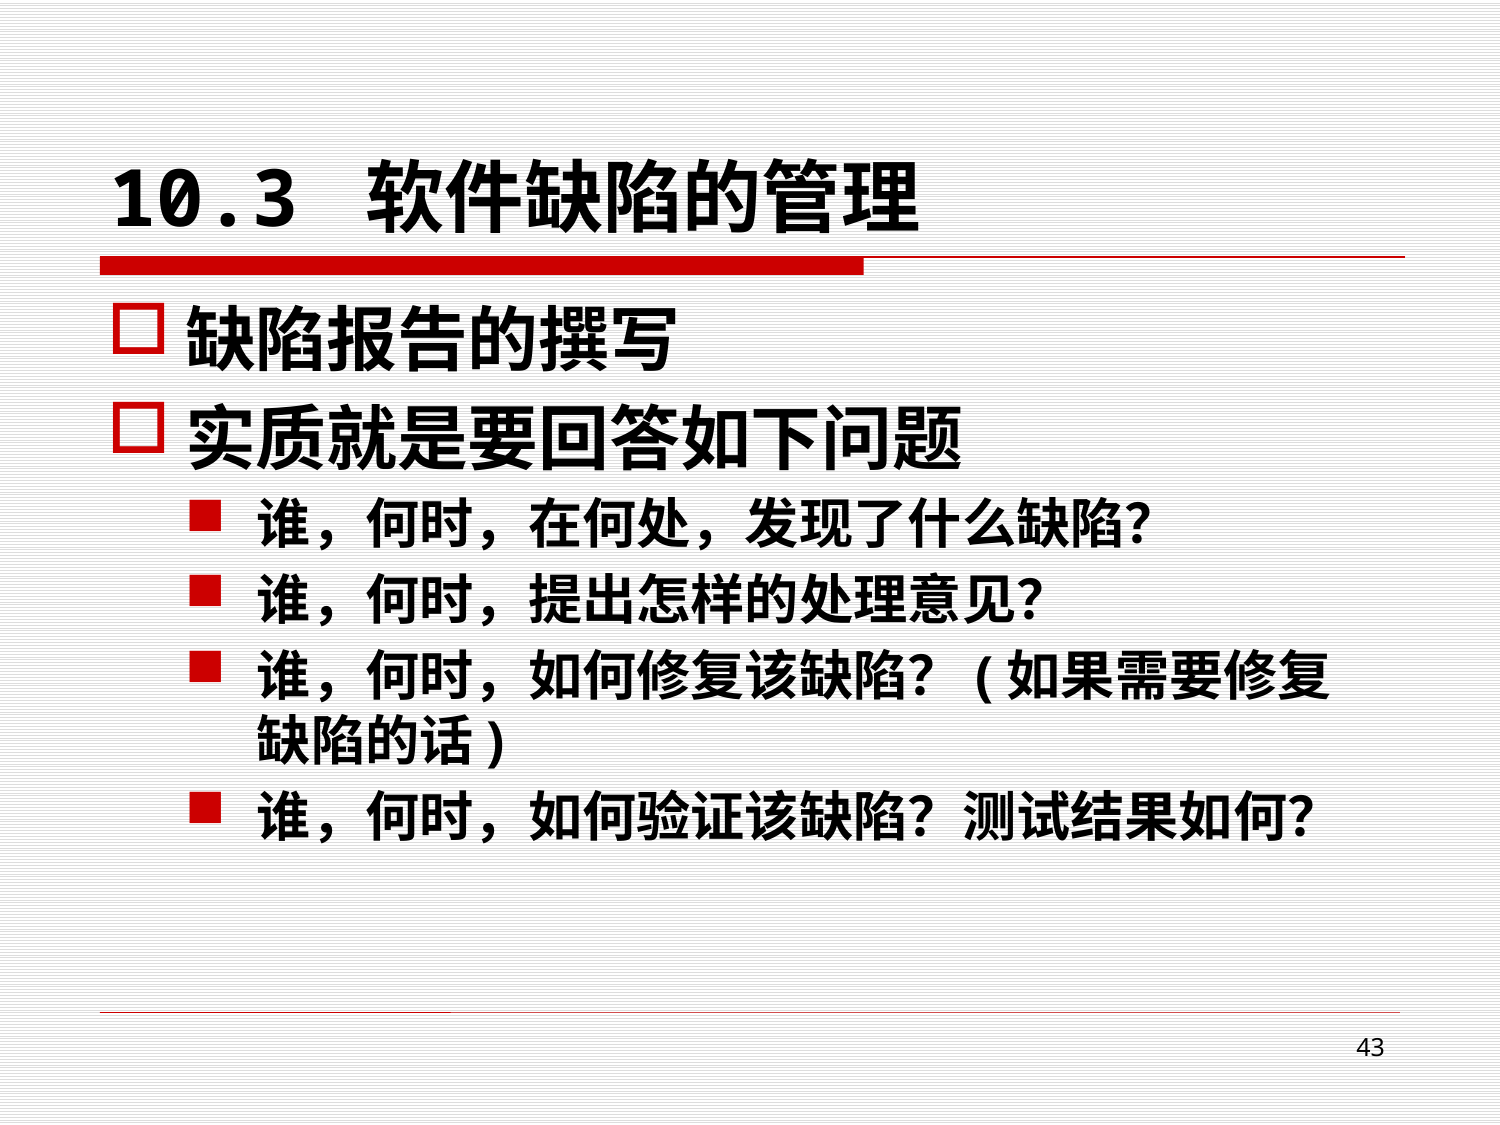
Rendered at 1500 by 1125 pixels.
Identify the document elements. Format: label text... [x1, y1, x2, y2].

title 10.3 软件缺陷的管理 [94, 50, 1407, 250]
list 缺陷报告的撰写 实质就是要回答如下问题 谁，何时，在何处，发现了什么缺陷？ 谁，何时，提出怎样的处理意见？ 谁，何时，如何修复该缺陷？(如果需要修复缺陷的话) 谁，何时，如何验证该缺陷？测试结果如何？ [93, 287, 1400, 406]
slide_number 43 [1074, 1024, 1401, 1103]
list 缺陷报告的撰写 实质就是要回答如下问题 谁，何时，在何处，发现了什么缺陷？ 谁，何时，提出怎样的处理意见？ 谁，何时，如何修复该缺陷？(如果需要修复缺陷的话) 谁，何时，如何验证该缺陷？测试结果如何？ [93, 407, 1400, 988]
